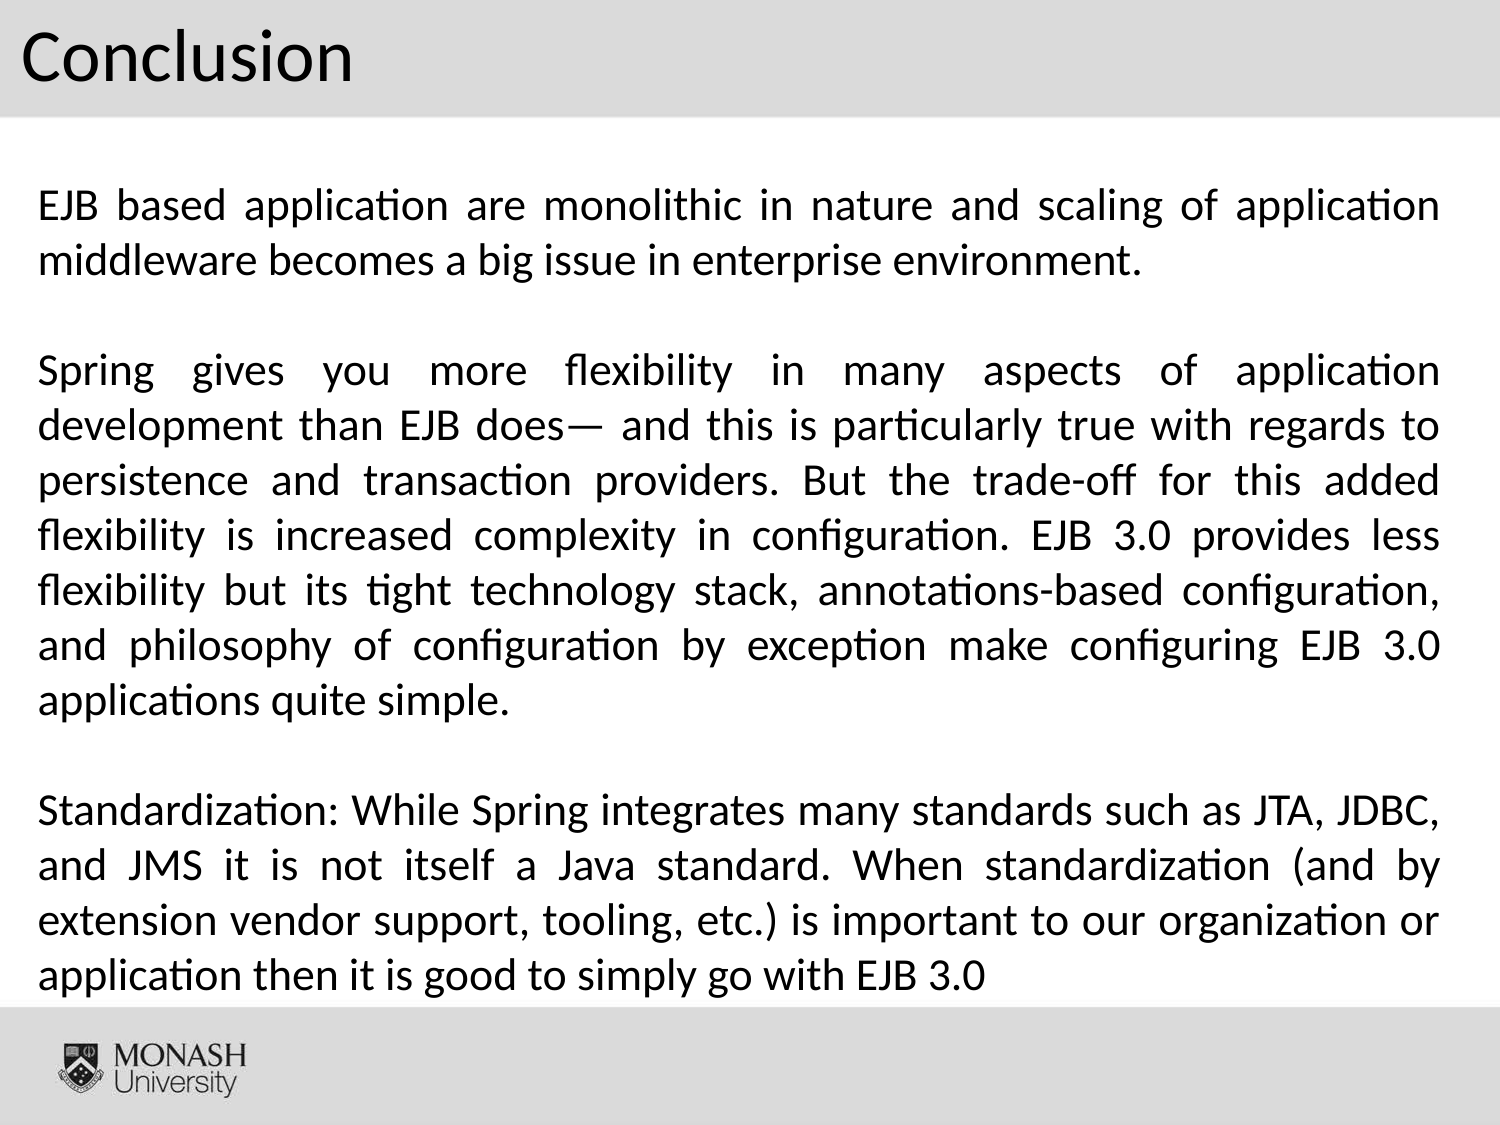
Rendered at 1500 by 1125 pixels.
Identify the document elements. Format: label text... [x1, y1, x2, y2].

picture [0, 0, 1500, 1125]
list EJB based application are monolithic in nature and scaling of application middleware becomes a big issue in enterprise environment. Spring gives you more flexibility in many aspects of application development than EJB does— and this is particularly true with regards to persistence and transaction providers. But the trade-off for this added flexibility is increased complexity in configuration. EJB 3.0 provides less flexibility but its tight technology stack, annotations-based configuration, and philosophy of configuration by exception make configuring EJB 3.0 applications quite simple. Standardization: While Spring integrates many standards such as JTA, JDBC, and JMS it is not itself a Java standard. When standardization (and by extension vendor support, tooling, etc.) is important to our organization or application then it is good to simply go with EJB 3.0 [37, 174, 1442, 1008]
title Conclusion [21, 6, 1479, 98]
